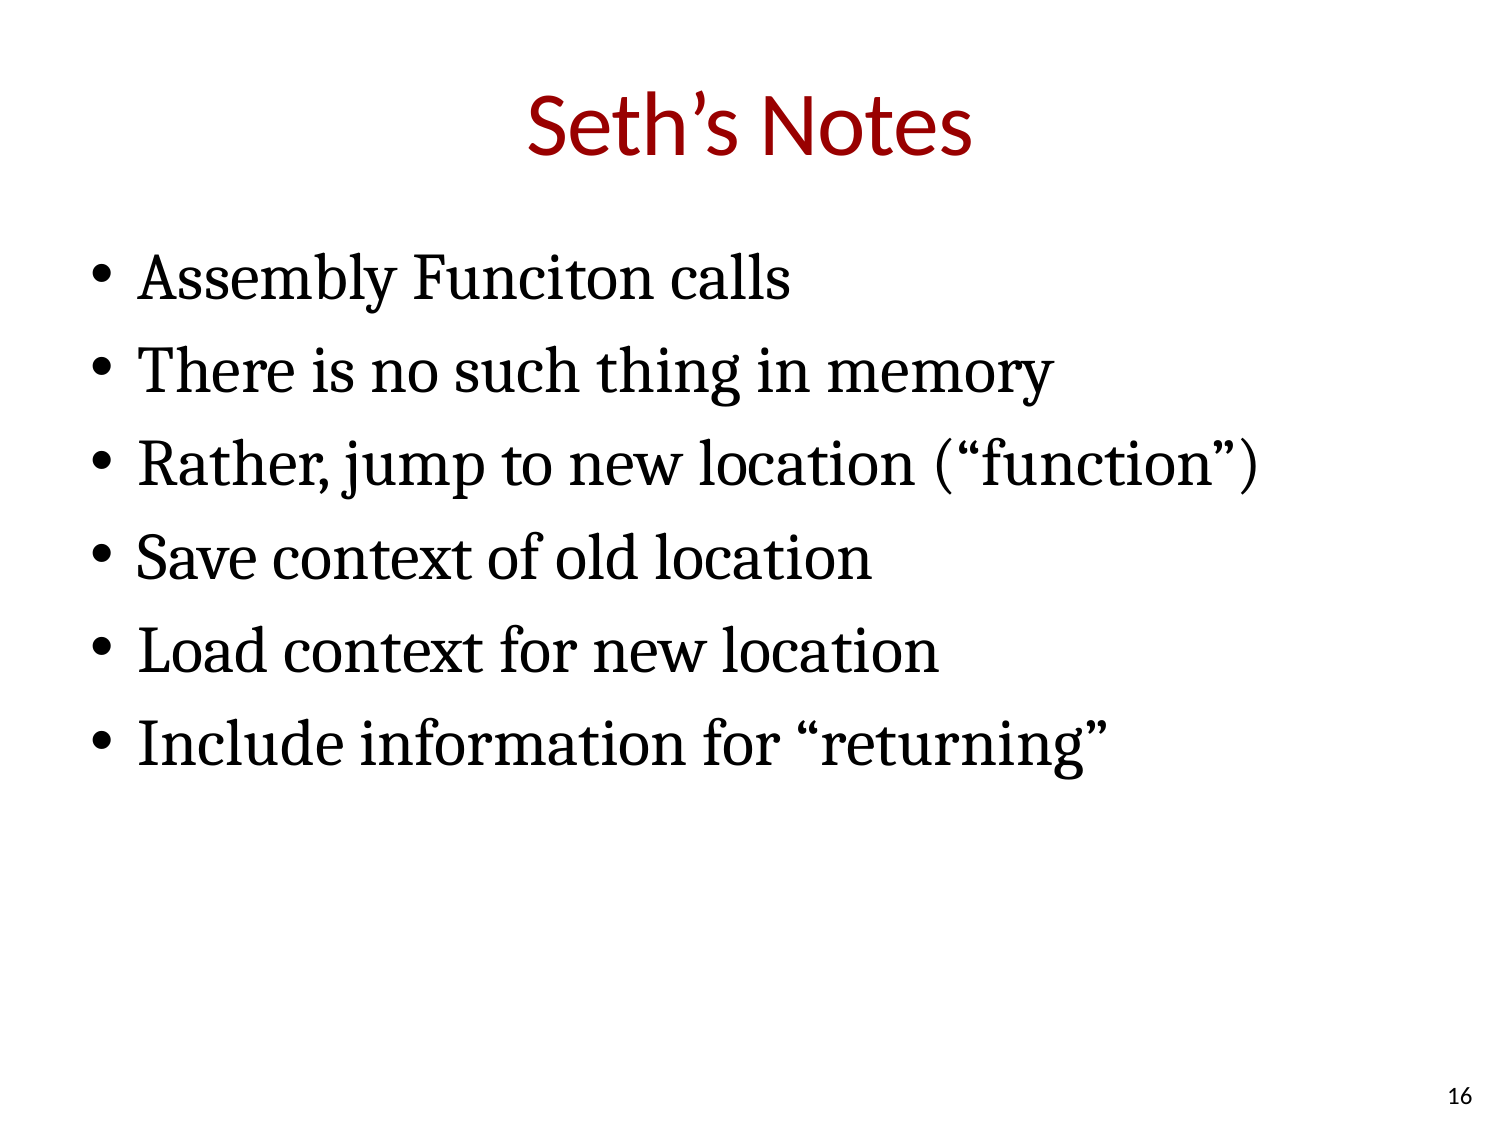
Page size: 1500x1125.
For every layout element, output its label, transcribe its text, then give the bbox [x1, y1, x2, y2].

list Assembly Funciton calls There is no such thing in memory Rather, jump to new location (“function”) Save context of old location Load context for new location Include information for “returning” [75, 224, 1425, 1005]
title Seth’s Notes [75, 24, 1425, 213]
slide_number 16 [1137, 1065, 1488, 1125]
